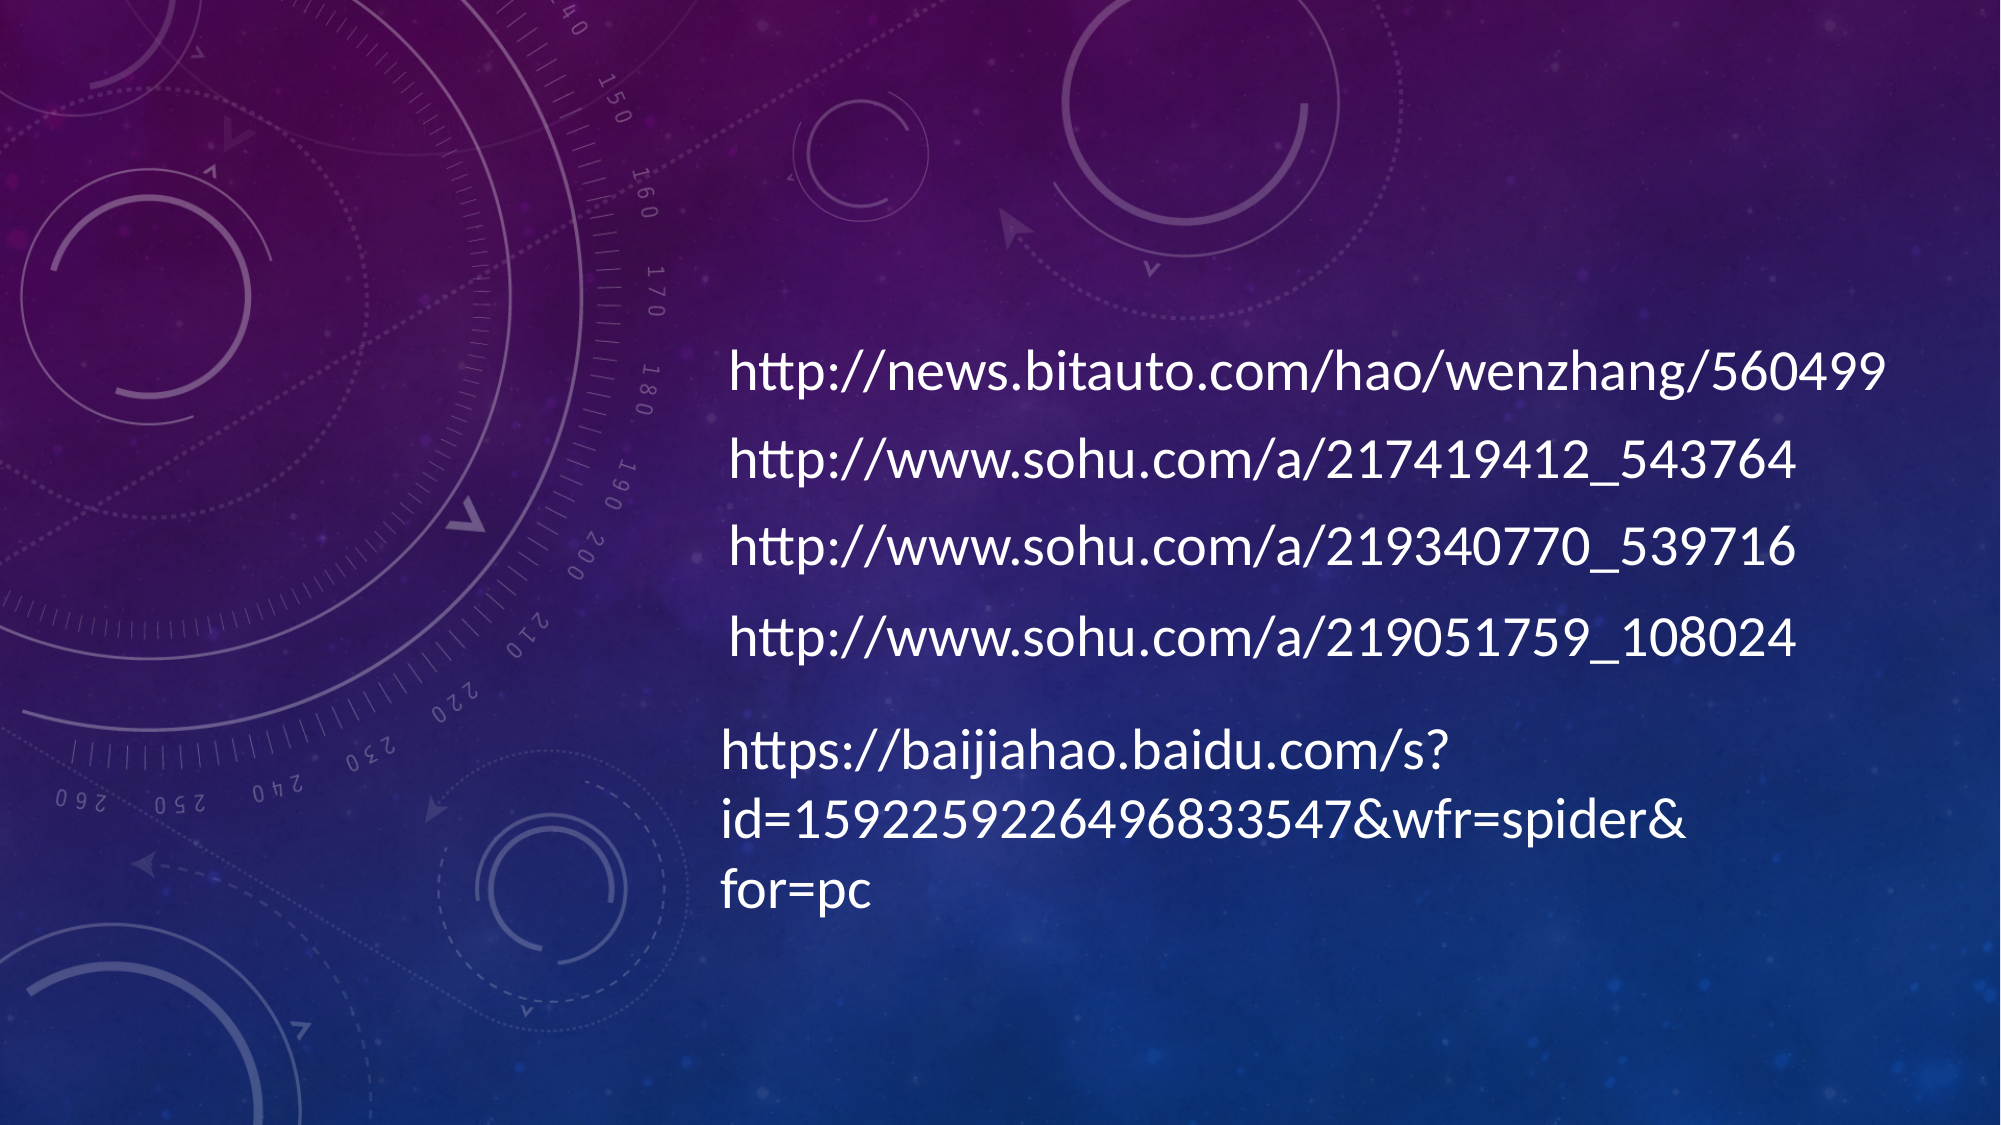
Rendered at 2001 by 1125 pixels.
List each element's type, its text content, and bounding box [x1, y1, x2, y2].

picture [0, 0, 2001, 1125]
text_box http://www.sohu.com/a/219340770_539716 [714, 500, 1813, 585]
text_box http://www.sohu.com/a/219051759_108024 [714, 590, 1813, 676]
text_box http://news.bitauto.com/hao/wenzhang/560499 [713, 324, 1903, 410]
text_box https://baijiahao.baidu.com/s?id=1592259226496833547&wfr=spider&for=pc [705, 703, 1706, 928]
text_box http://www.sohu.com/a/217419412_543764 [714, 412, 1813, 498]
